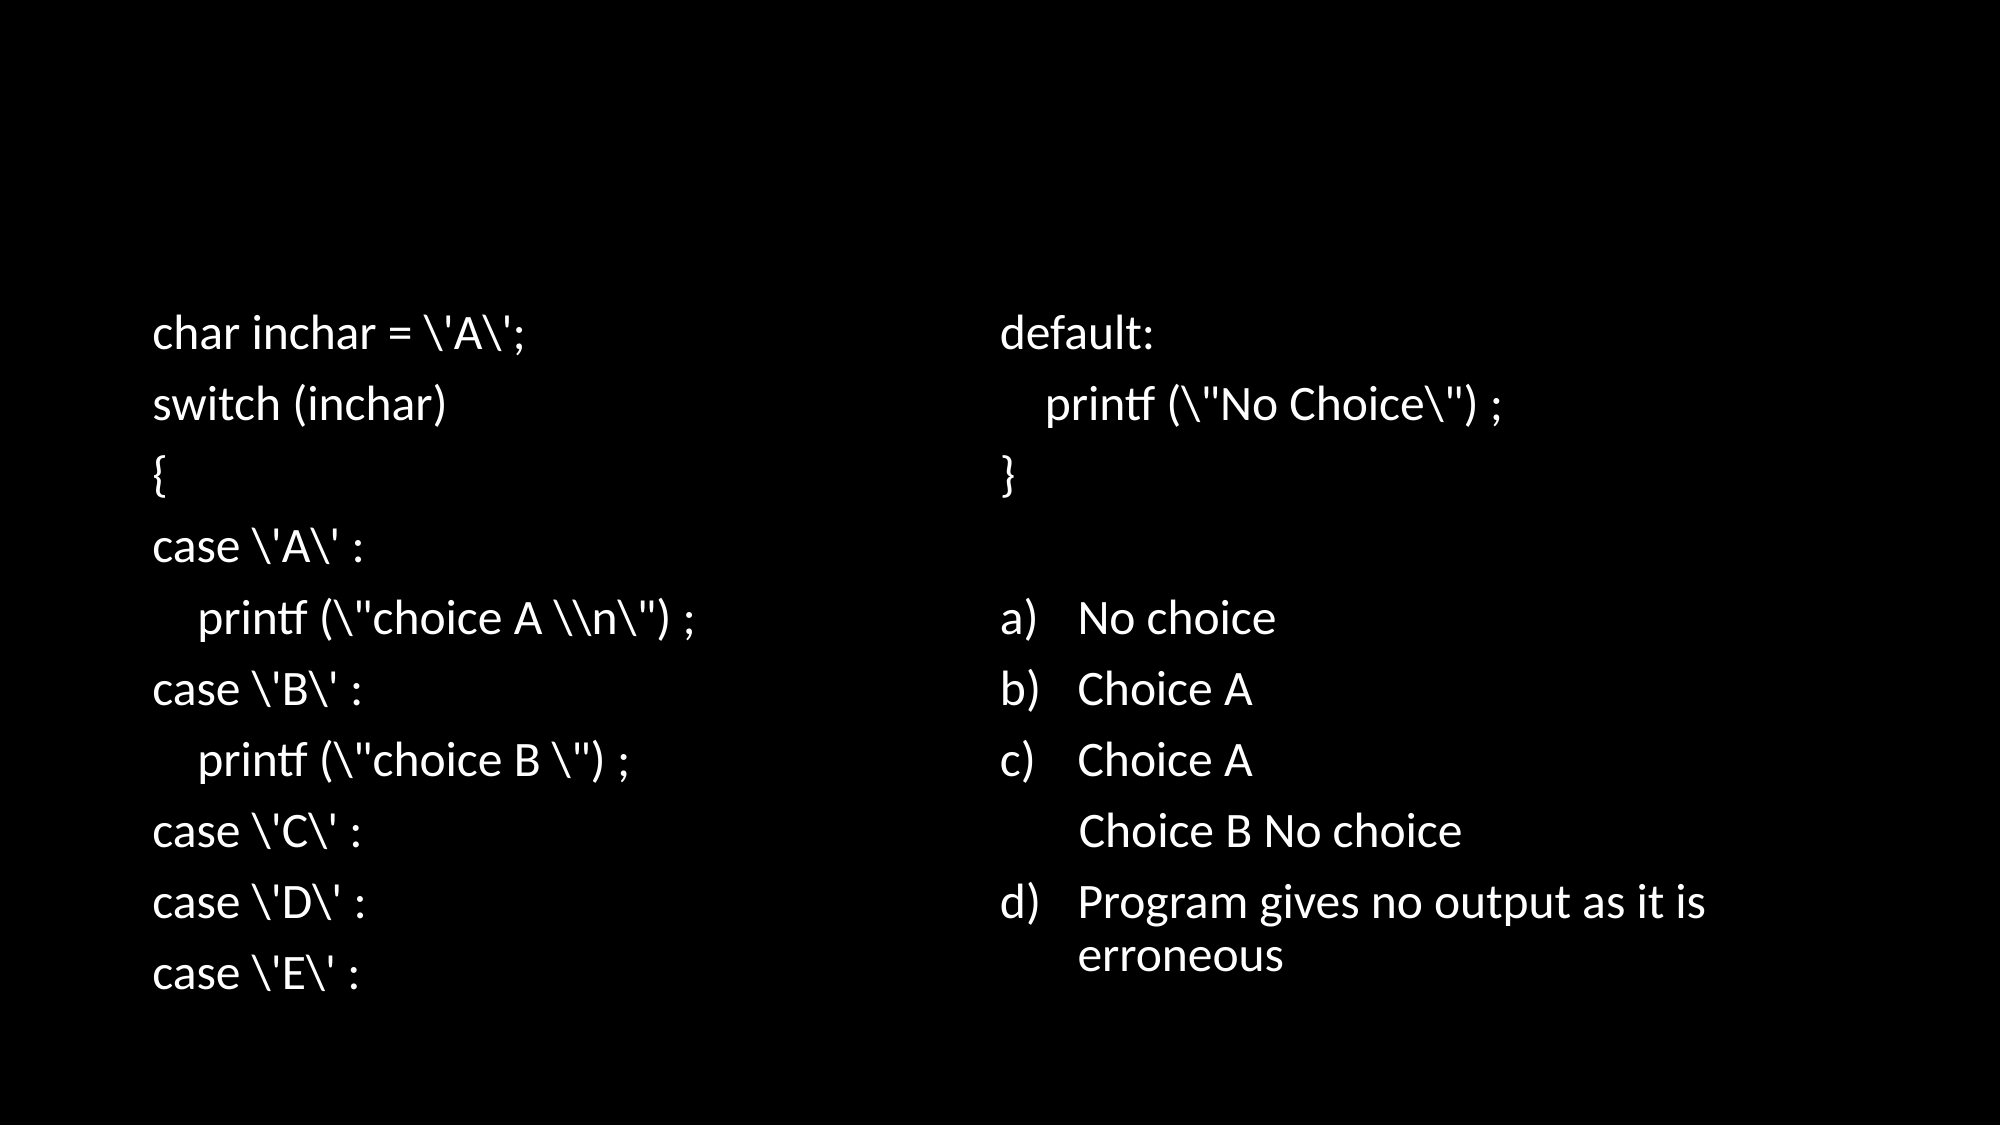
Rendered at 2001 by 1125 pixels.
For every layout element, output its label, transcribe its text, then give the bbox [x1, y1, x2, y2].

list char inchar = \'A\'; switch (inchar) { case \'A\' : printf (\"choice A \\n\") ; case \'B\' : printf (\"choice B \") ; case \'C\' : case \'D\' : case \'E\' : default: printf (\"No Choice\") ; } No choice Choice A Choice A Choice B No choice Program gives no output as it is erroneous [137, 299, 1863, 1014]
